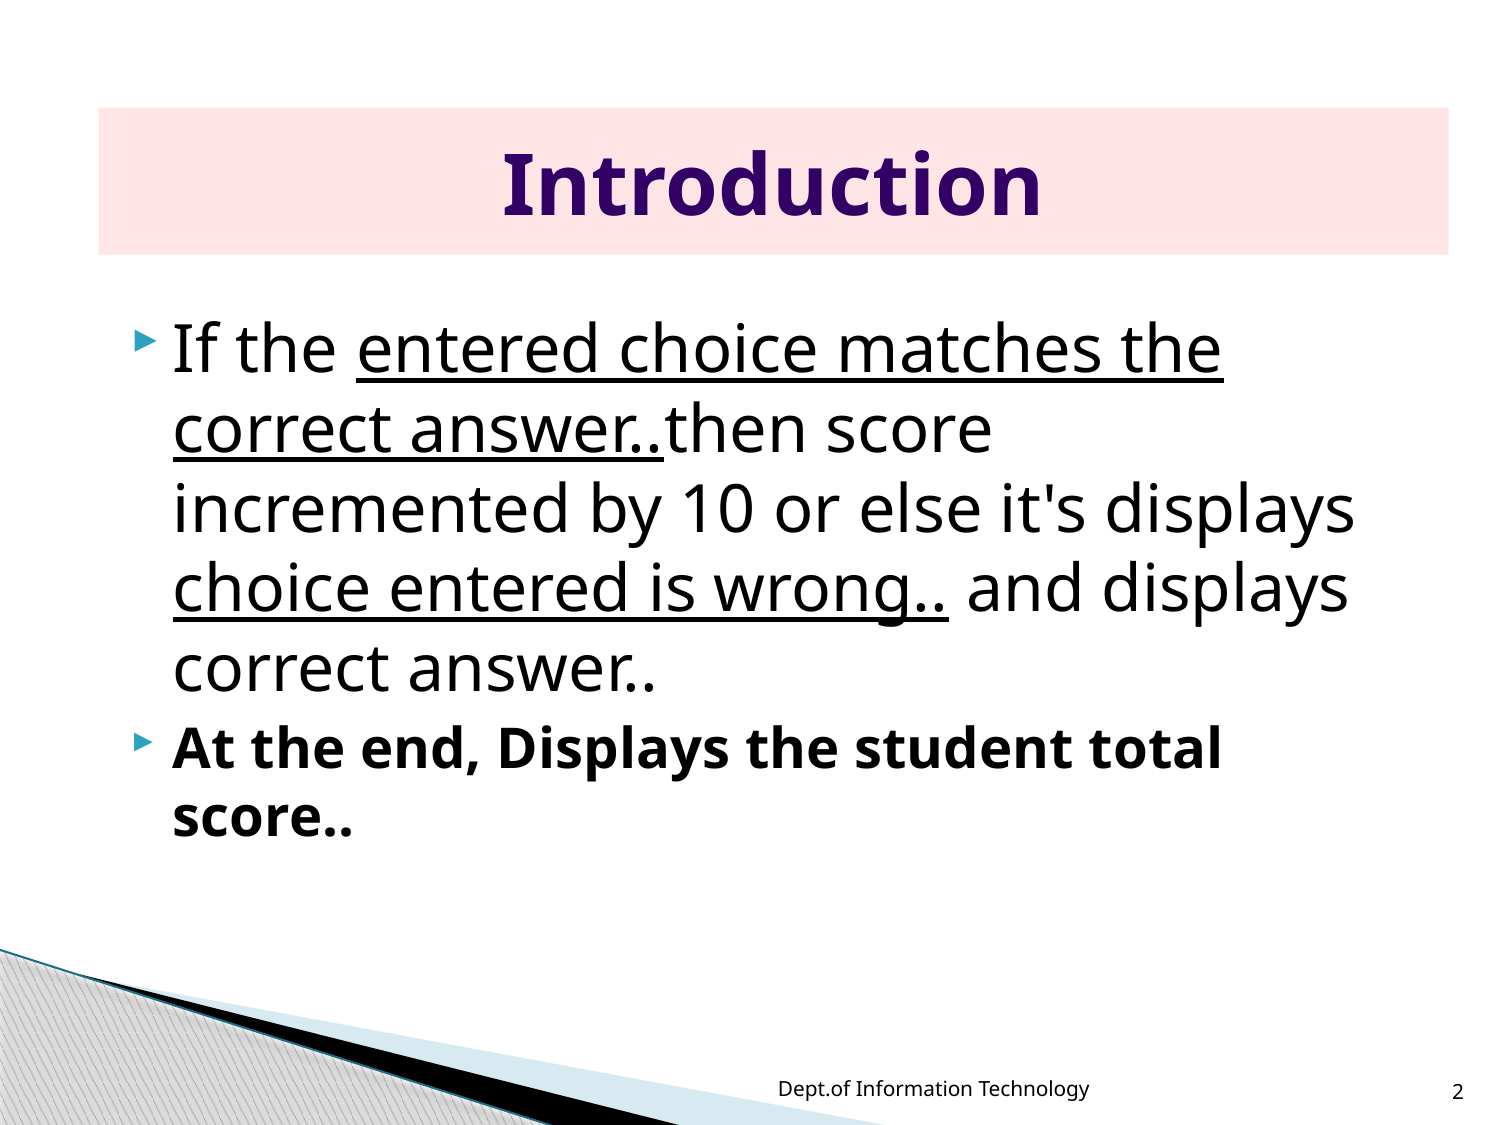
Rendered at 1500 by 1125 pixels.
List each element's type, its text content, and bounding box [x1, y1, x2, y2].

title Introduction [98, 107, 1449, 255]
slide_number 2 [1418, 1051, 1479, 1112]
footer Dept.of Information Technology [718, 1051, 1105, 1112]
list If the entered choice matches the correct answer..then score incremented by 10 or else it's displays choice entered is wrong.. and displays correct answer.. At the end, Displays the student total score.. [98, 298, 1392, 1125]
